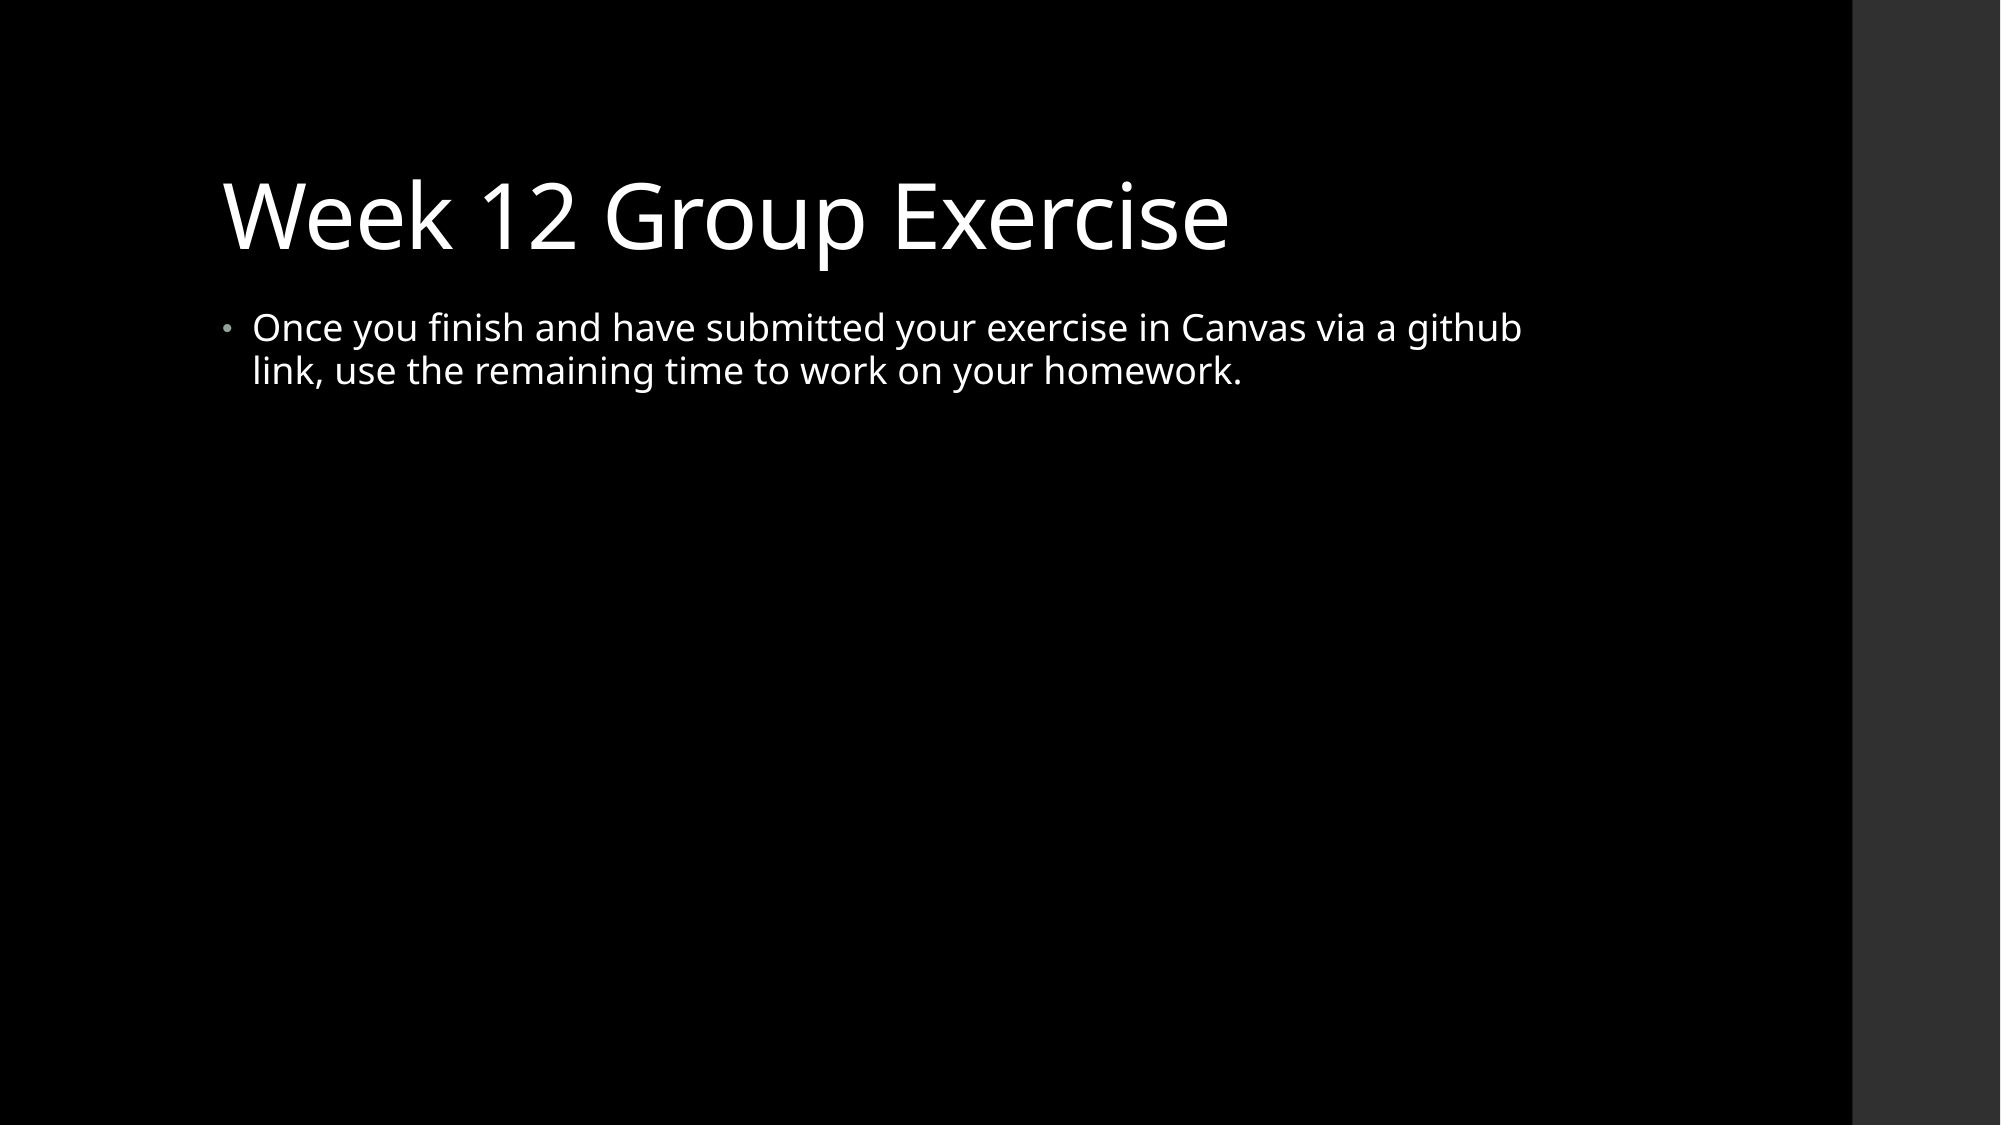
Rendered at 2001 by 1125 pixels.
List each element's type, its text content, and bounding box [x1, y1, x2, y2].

title Week 12 Group Exercise [206, 60, 1797, 278]
list Once you finish and have submitted your exercise in Canvas via a github link, use the remaining time to work on your homework. [206, 299, 1617, 1014]
